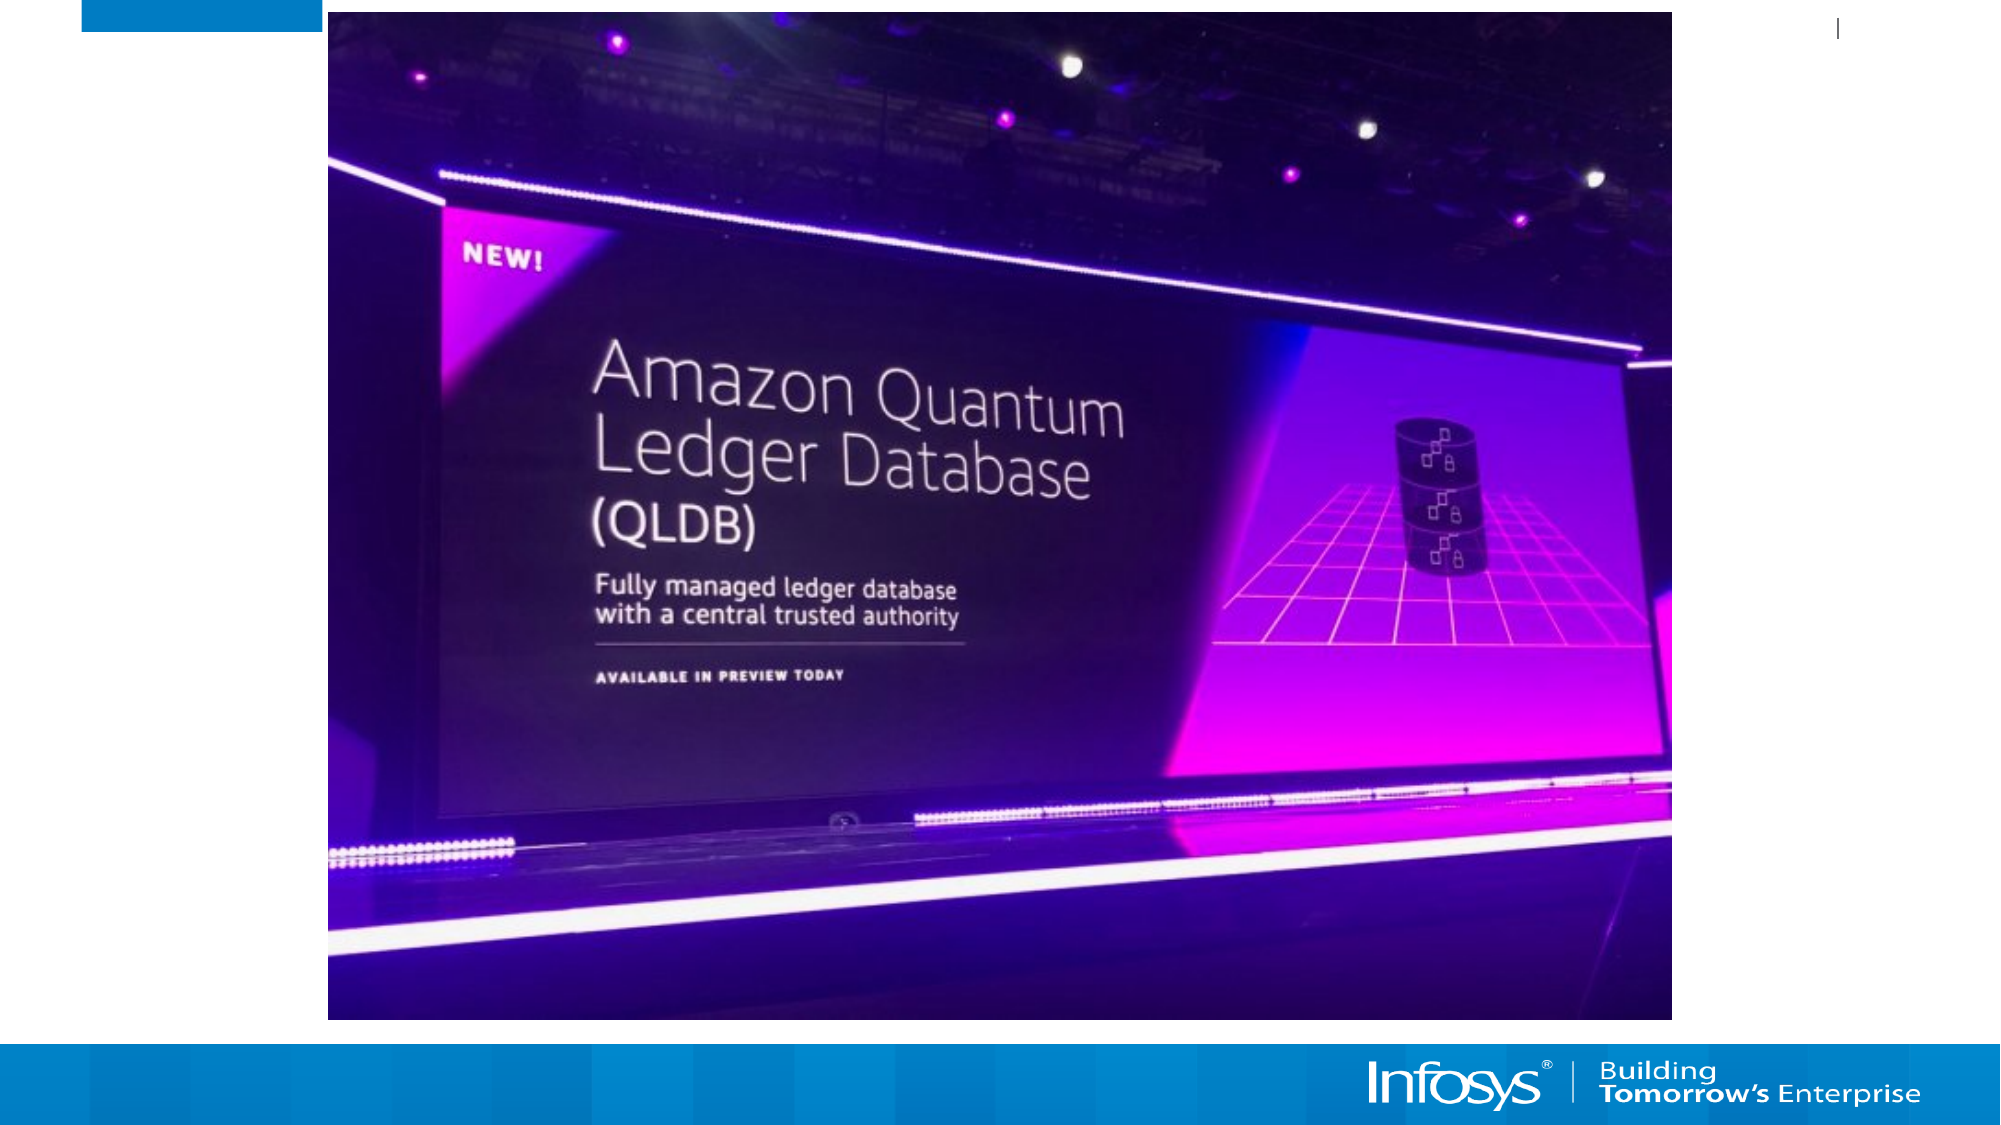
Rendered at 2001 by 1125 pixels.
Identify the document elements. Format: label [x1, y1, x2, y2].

picture [0, 1033, 2000, 1125]
picture [328, 12, 1672, 1020]
